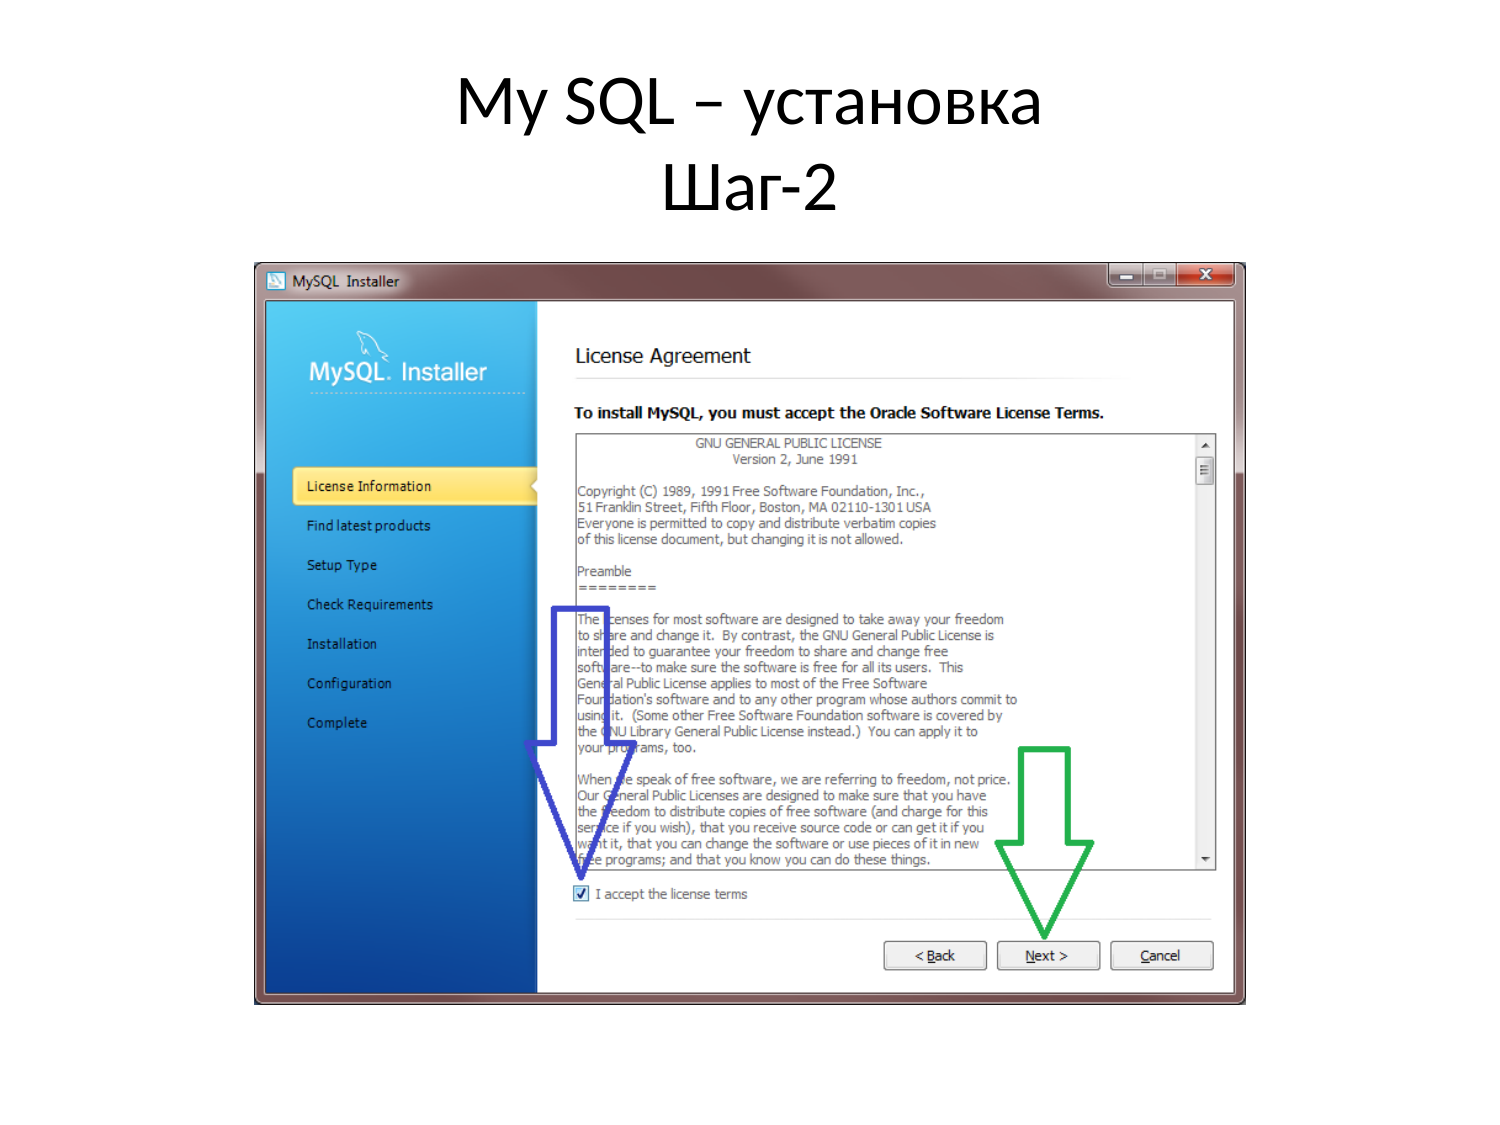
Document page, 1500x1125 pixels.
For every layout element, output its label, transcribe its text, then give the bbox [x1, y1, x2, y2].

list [254, 262, 1246, 1006]
title My SQL – установка Шаг-2 [75, 45, 1425, 233]
